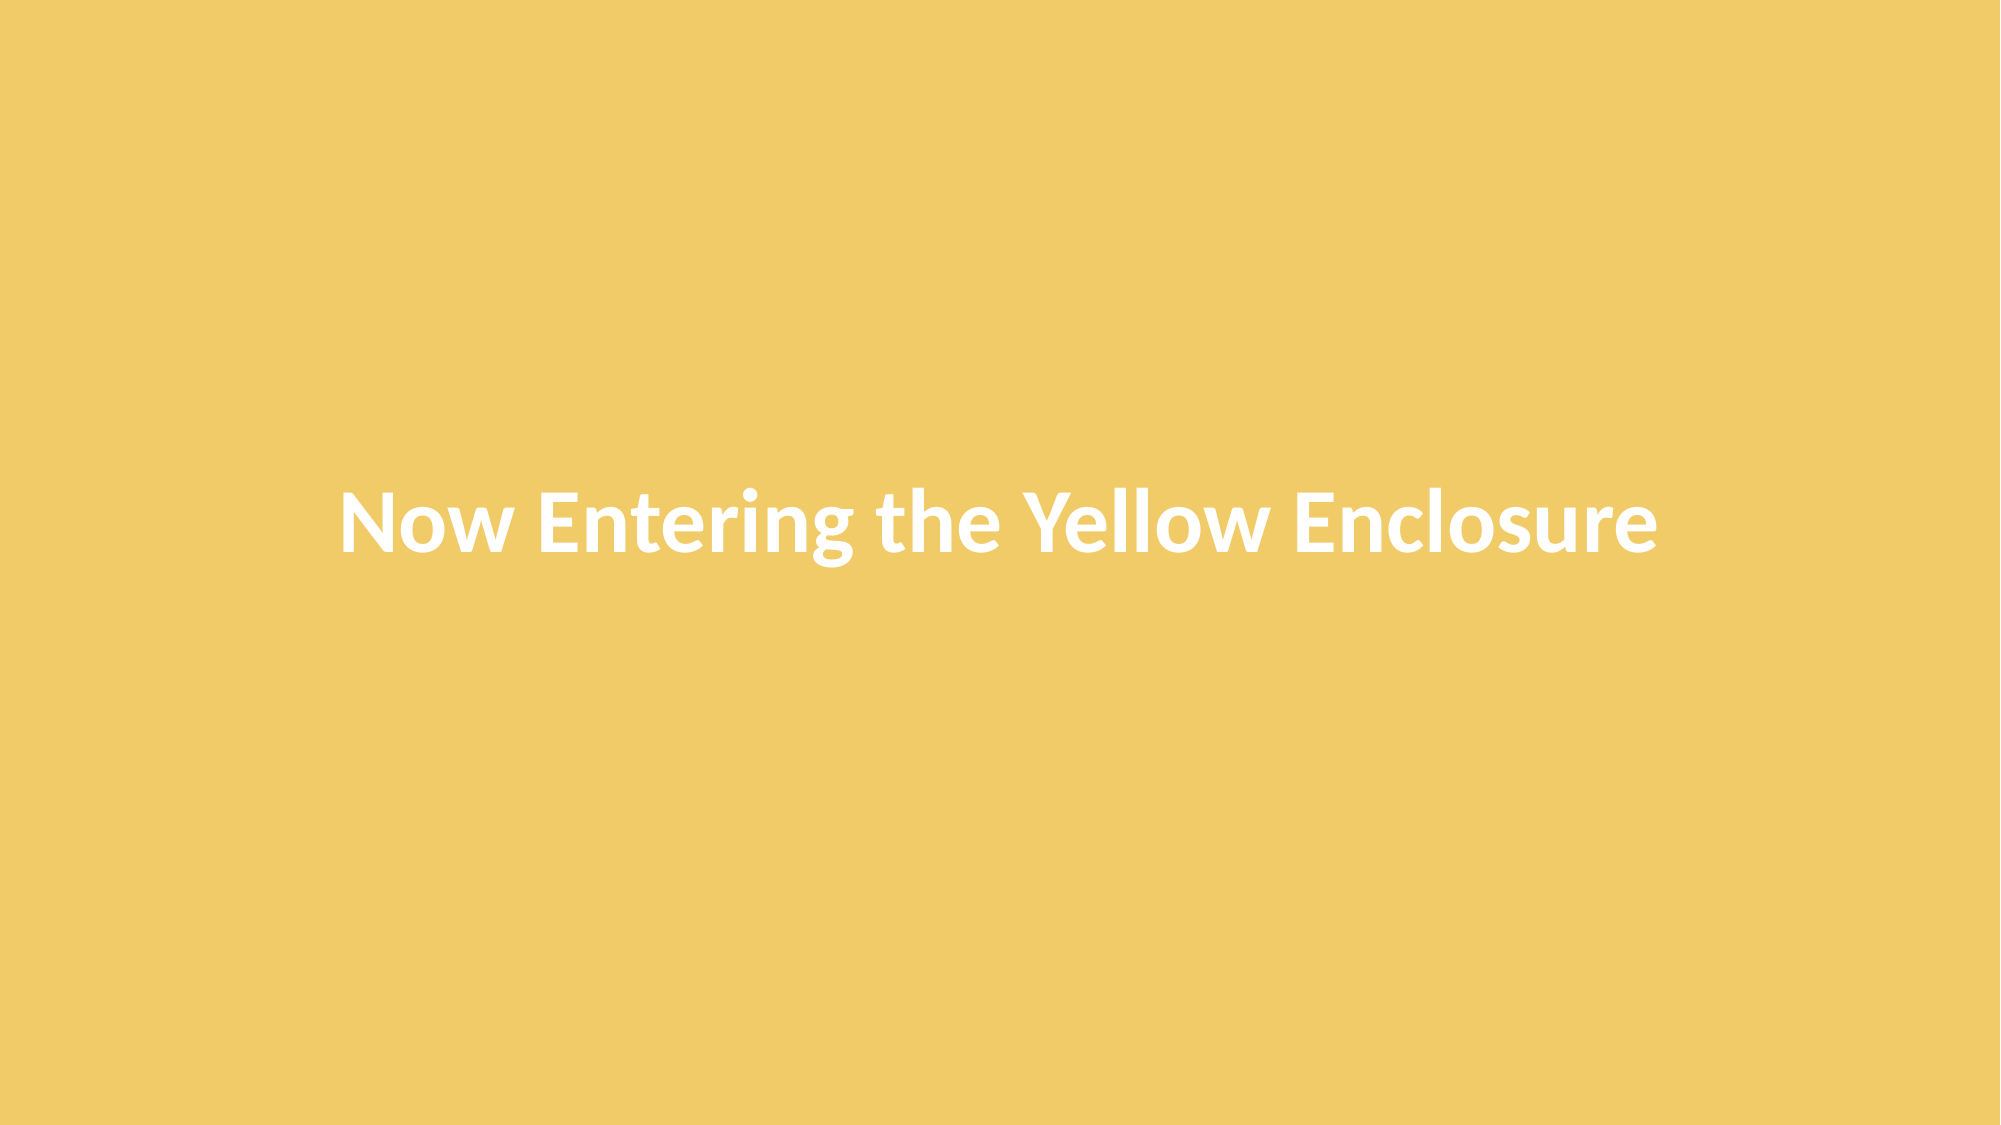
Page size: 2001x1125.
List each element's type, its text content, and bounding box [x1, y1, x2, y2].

title Now Entering the Yellow Enclosure [0, 447, 2000, 709]
